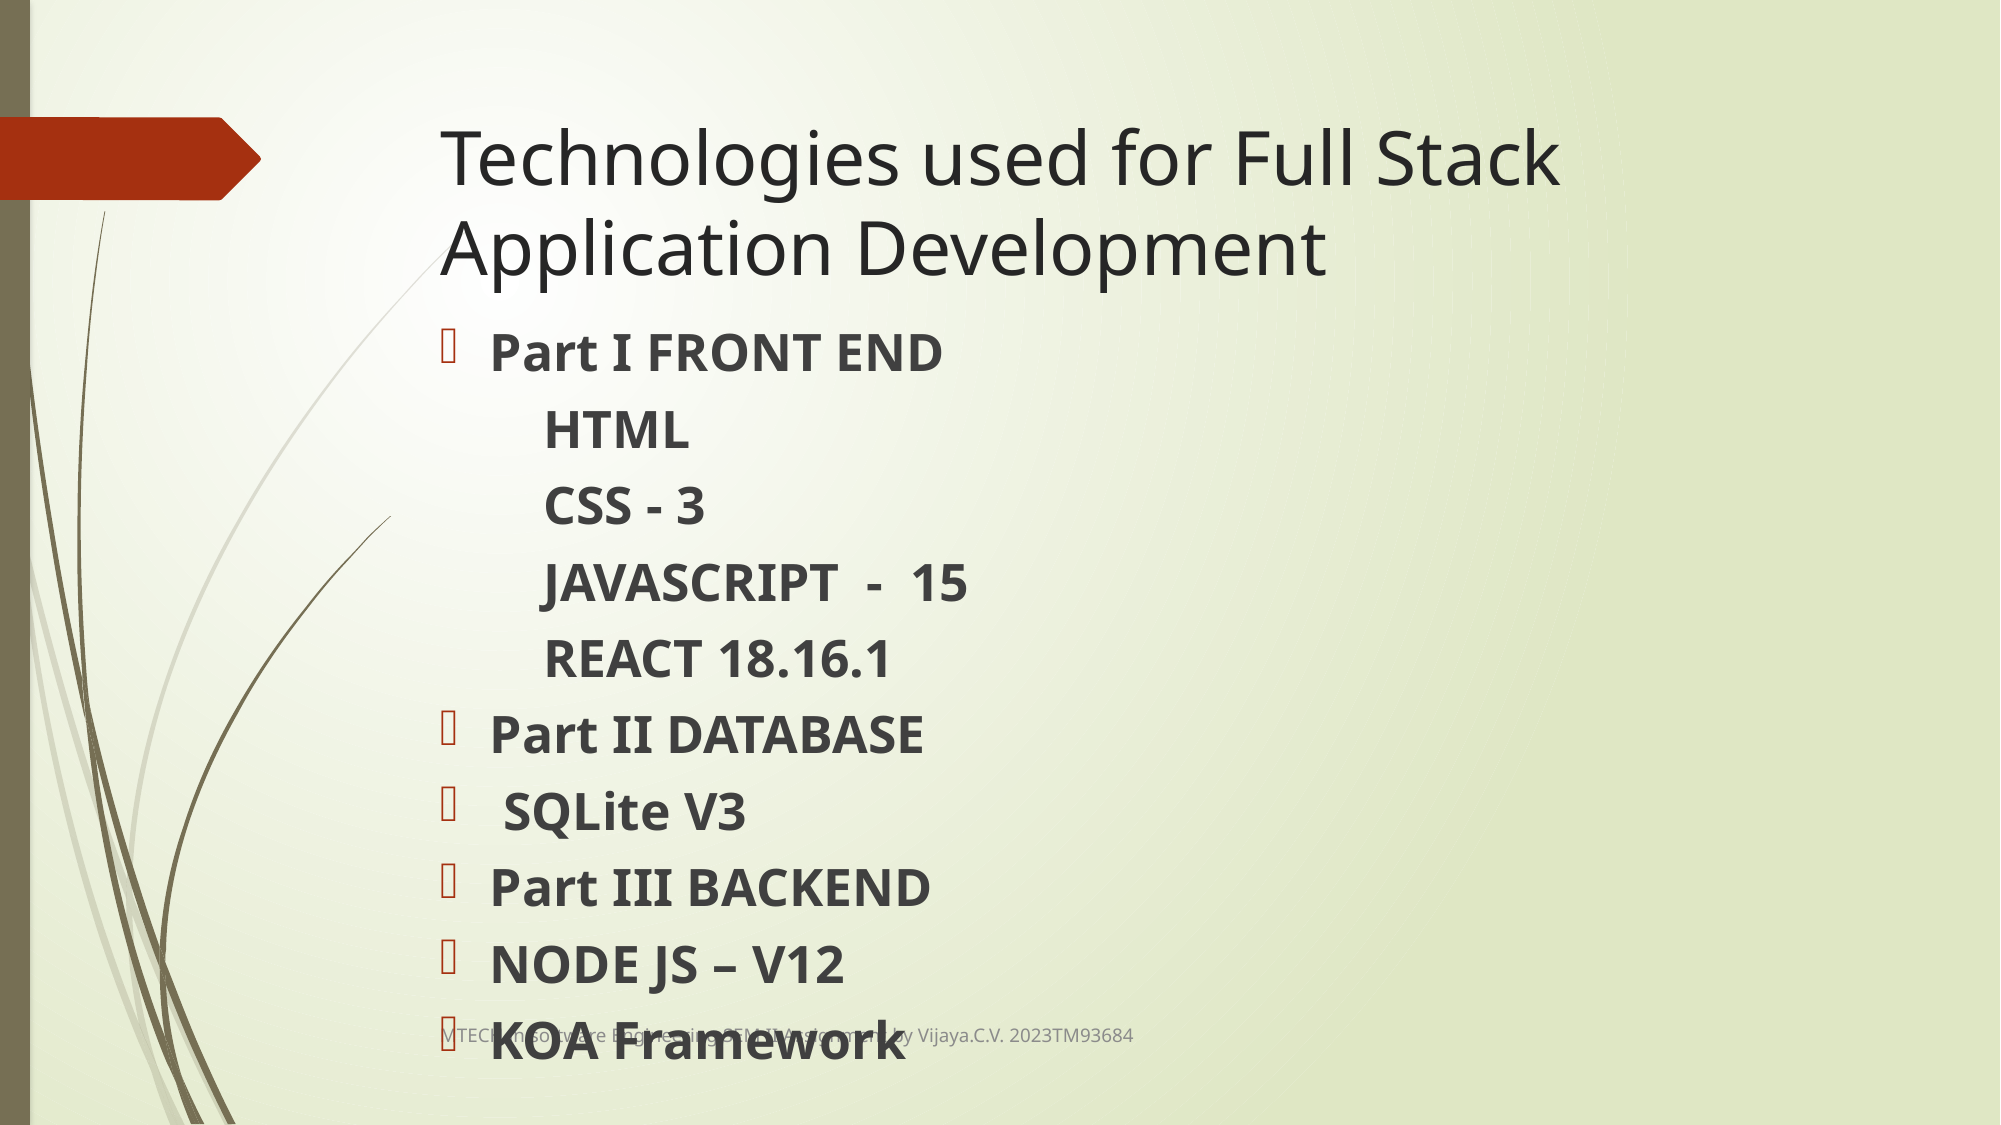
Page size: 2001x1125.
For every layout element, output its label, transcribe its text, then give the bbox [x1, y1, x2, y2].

footer MTECH in software Engineering SEM II Assignment by Vijaya.C.V. 2023TM93684 [424, 1006, 1675, 1067]
list Part I FRONT END HTML CSS - 3 JAVASCRIPT - 15 REACT 18.16.1 Part II DATABASE SQLite V3 Part III BACKEND NODE JS – V12 KOA Framework [424, 312, 1888, 1080]
title Technologies used for Full Stack Application Development [425, 102, 1888, 312]
